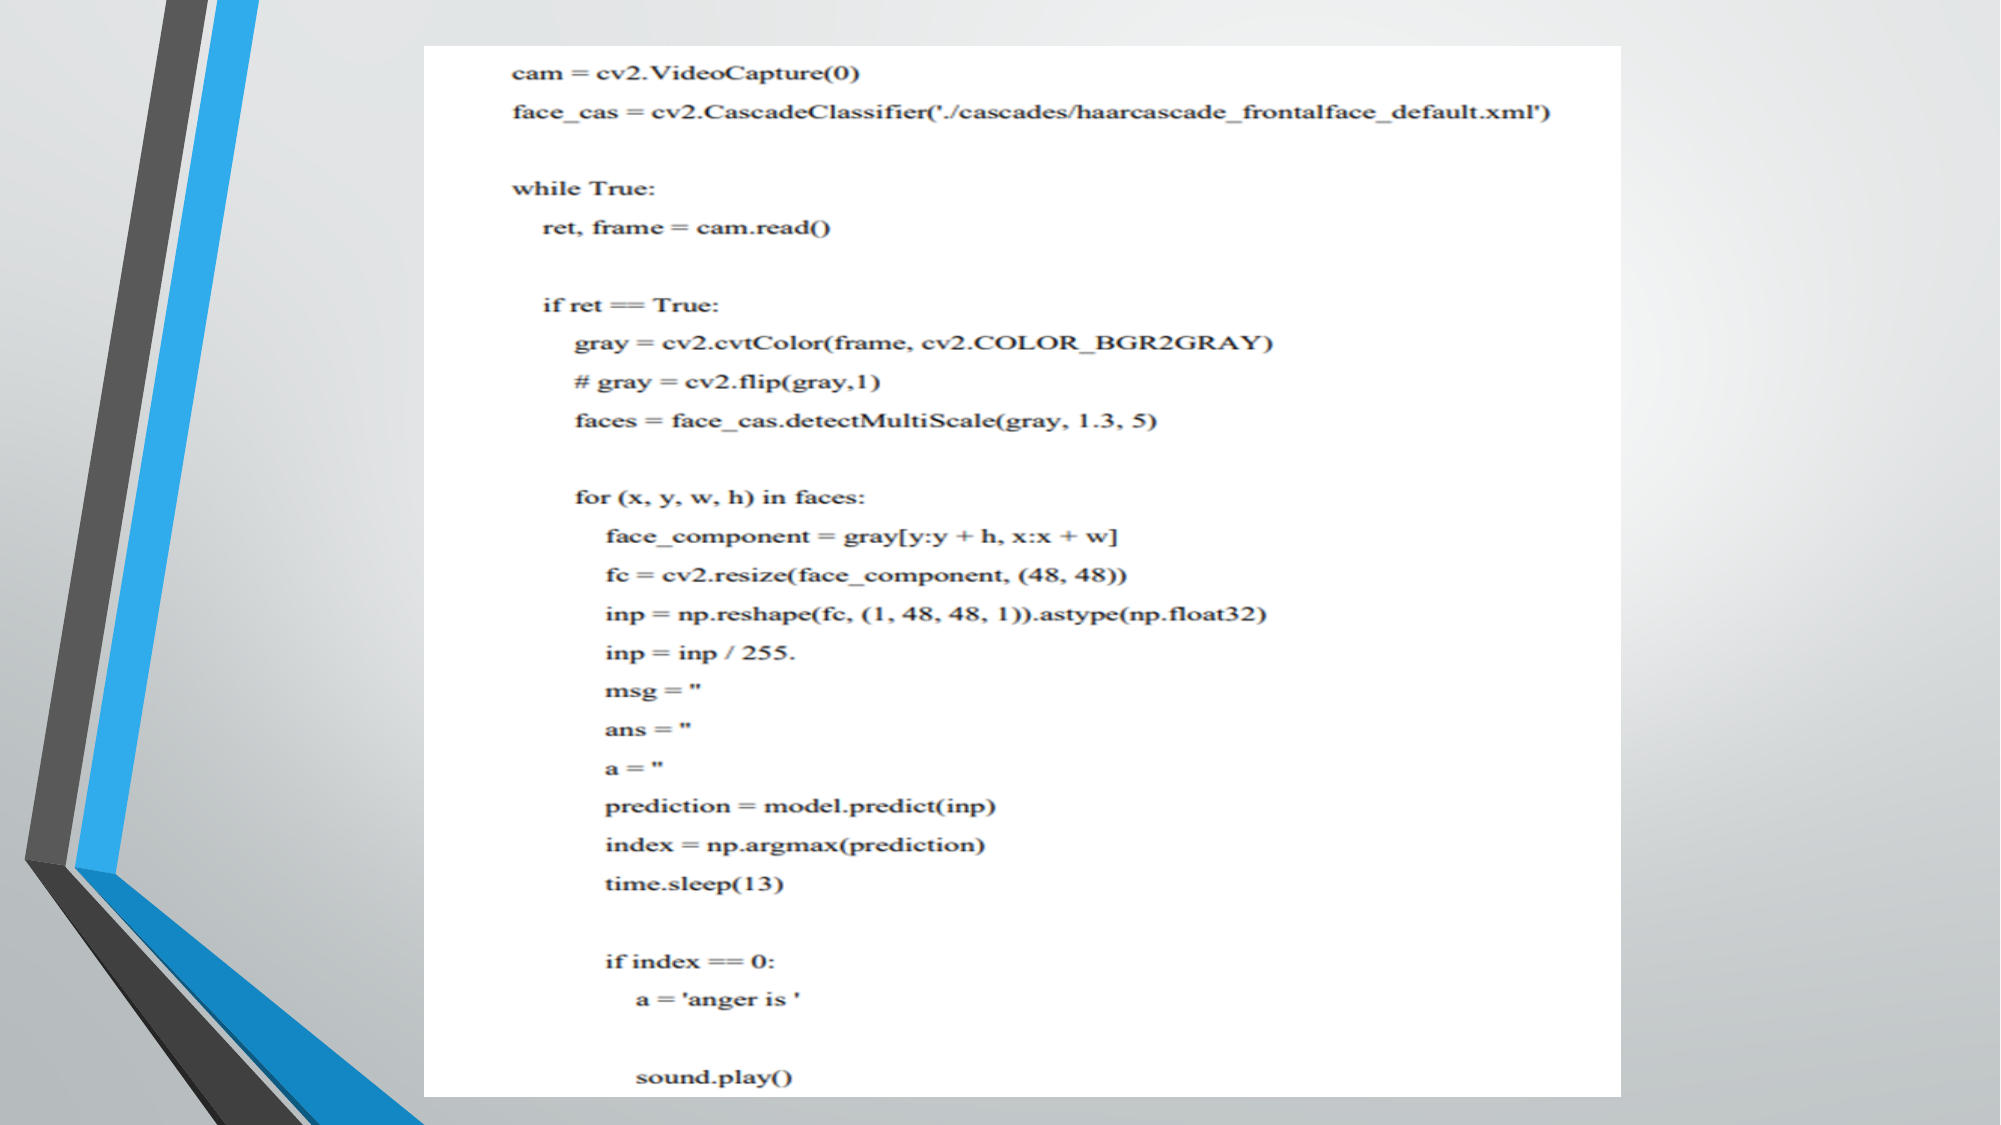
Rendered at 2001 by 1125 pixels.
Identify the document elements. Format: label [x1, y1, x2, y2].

list [423, 46, 1622, 1097]
